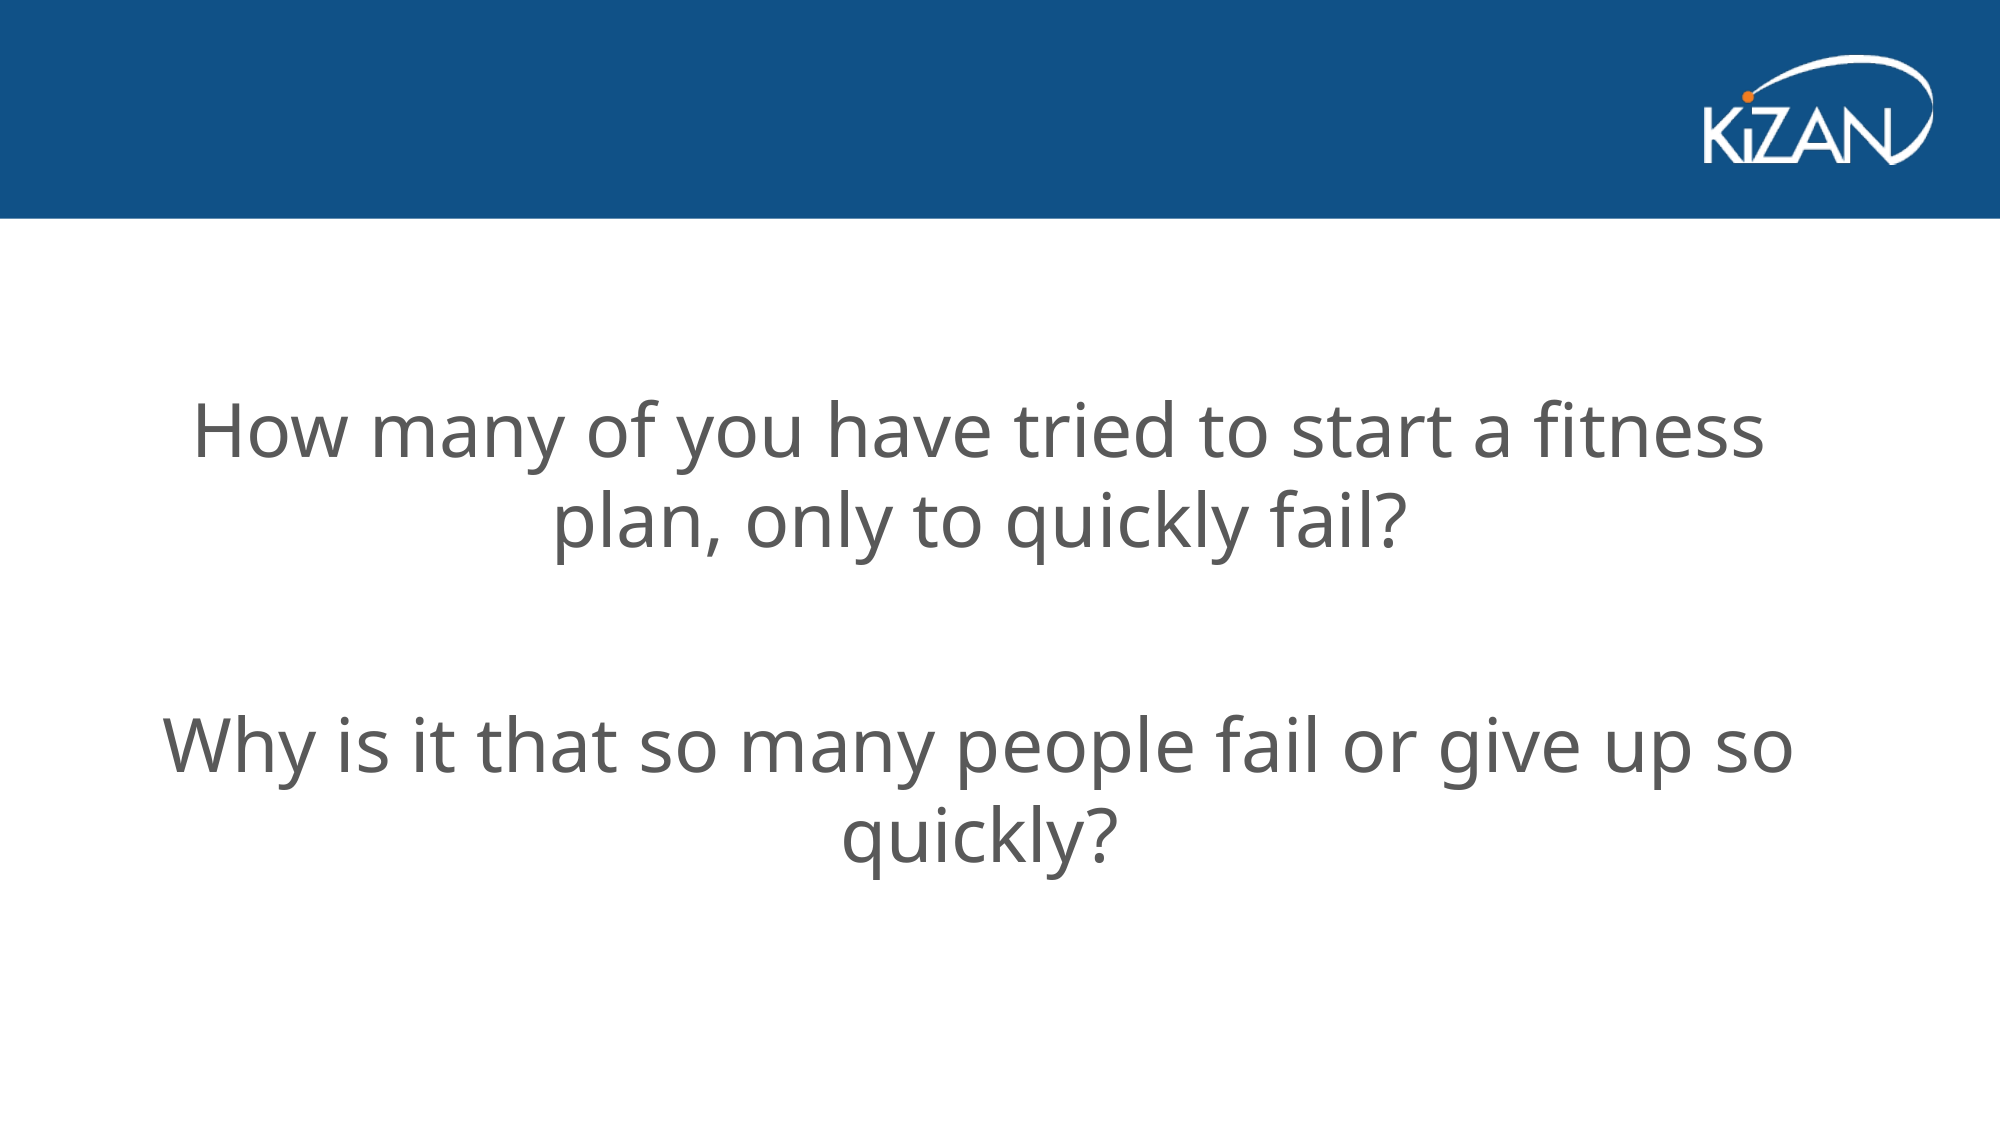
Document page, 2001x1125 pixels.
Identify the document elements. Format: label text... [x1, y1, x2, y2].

list How many of you have tried to start a fitness plan, only to quickly fail? Why is it that so many people fail or give up so quickly? [96, 271, 1863, 989]
picture [1704, 52, 1938, 165]
